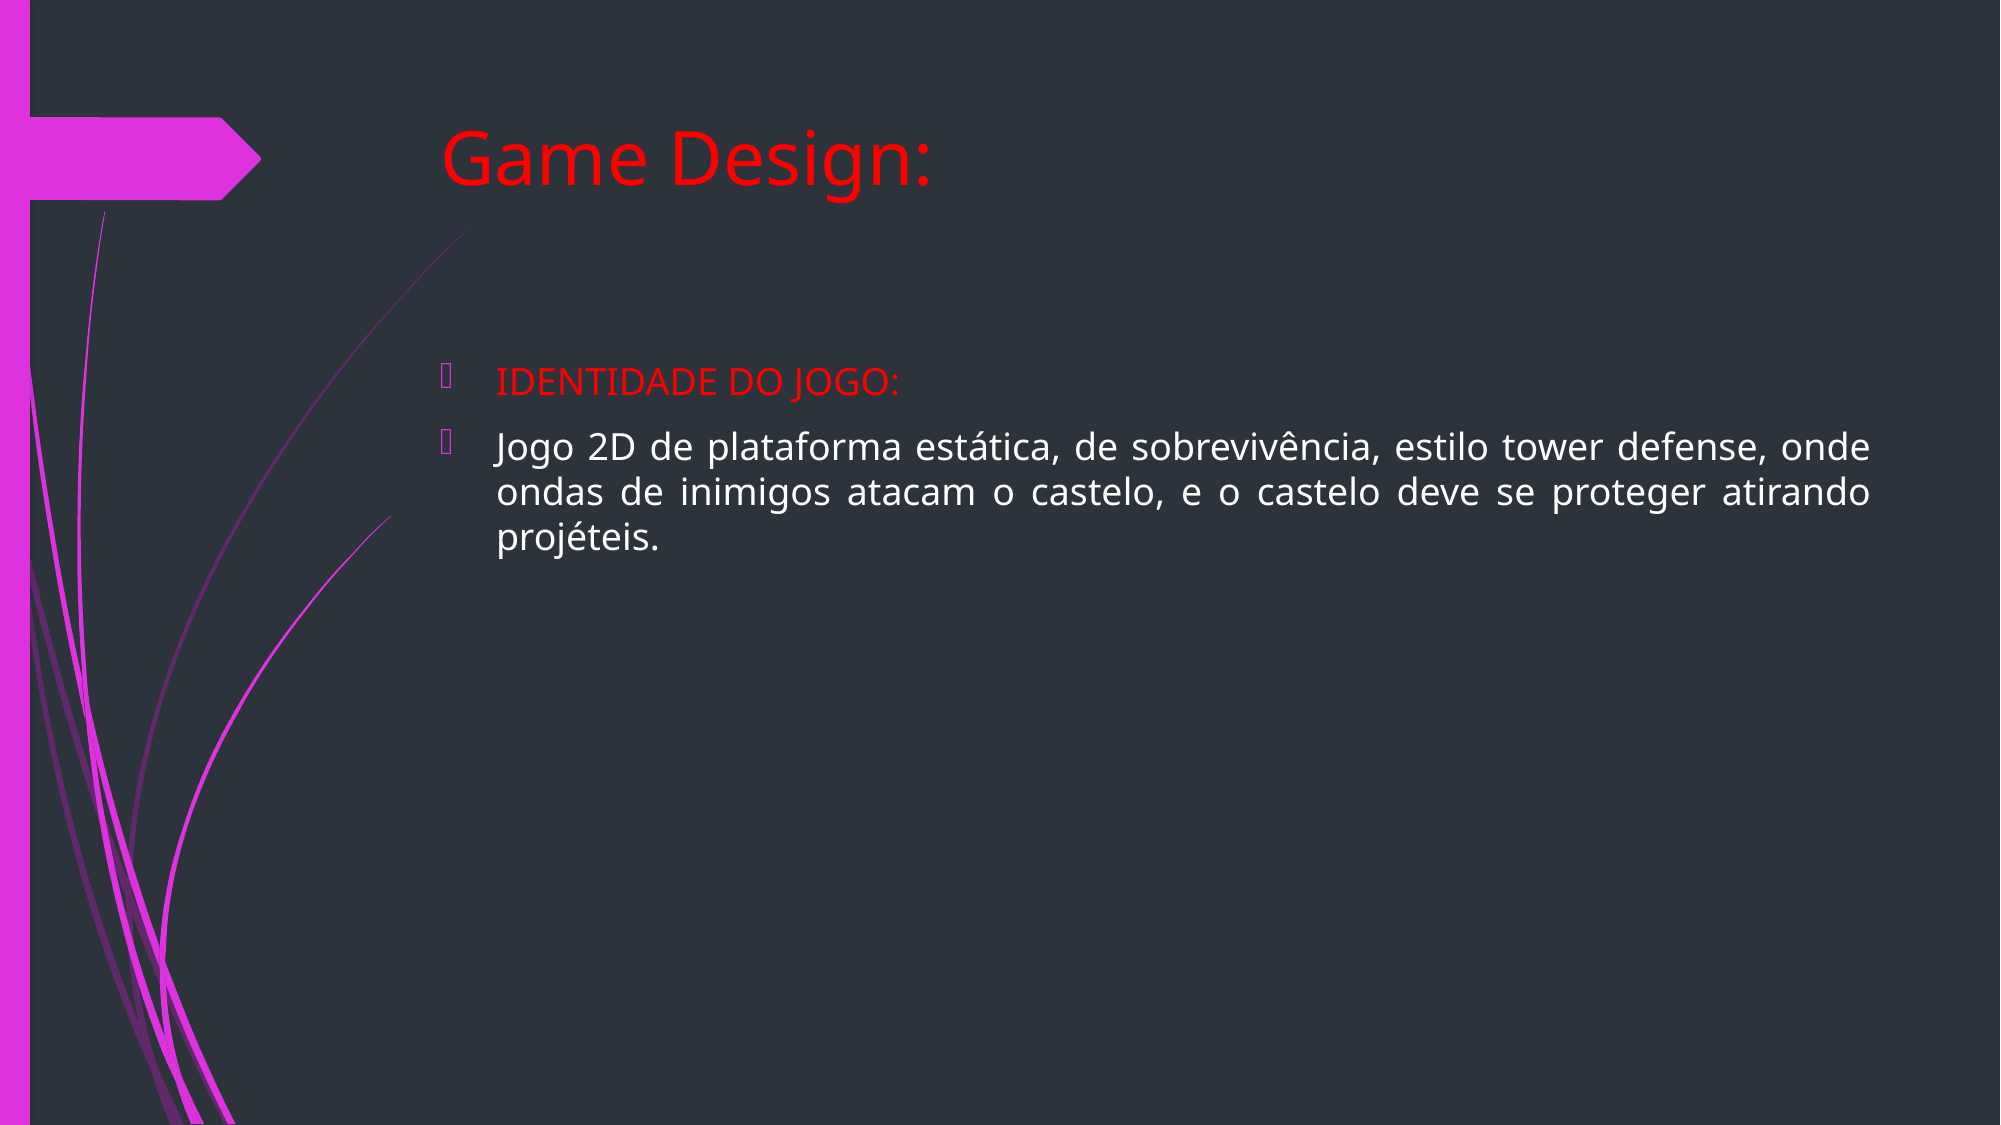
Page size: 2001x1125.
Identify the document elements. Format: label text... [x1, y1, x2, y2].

list IDENTIDADE DO JOGO: Jogo 2D de plataforma estática, de sobrevivência, estilo tower defense, onde ondas de inimigos atacam o castelo, e o castelo deve se proteger atirando projéteis. [424, 350, 1888, 970]
title Game Design: [425, 102, 1888, 313]
